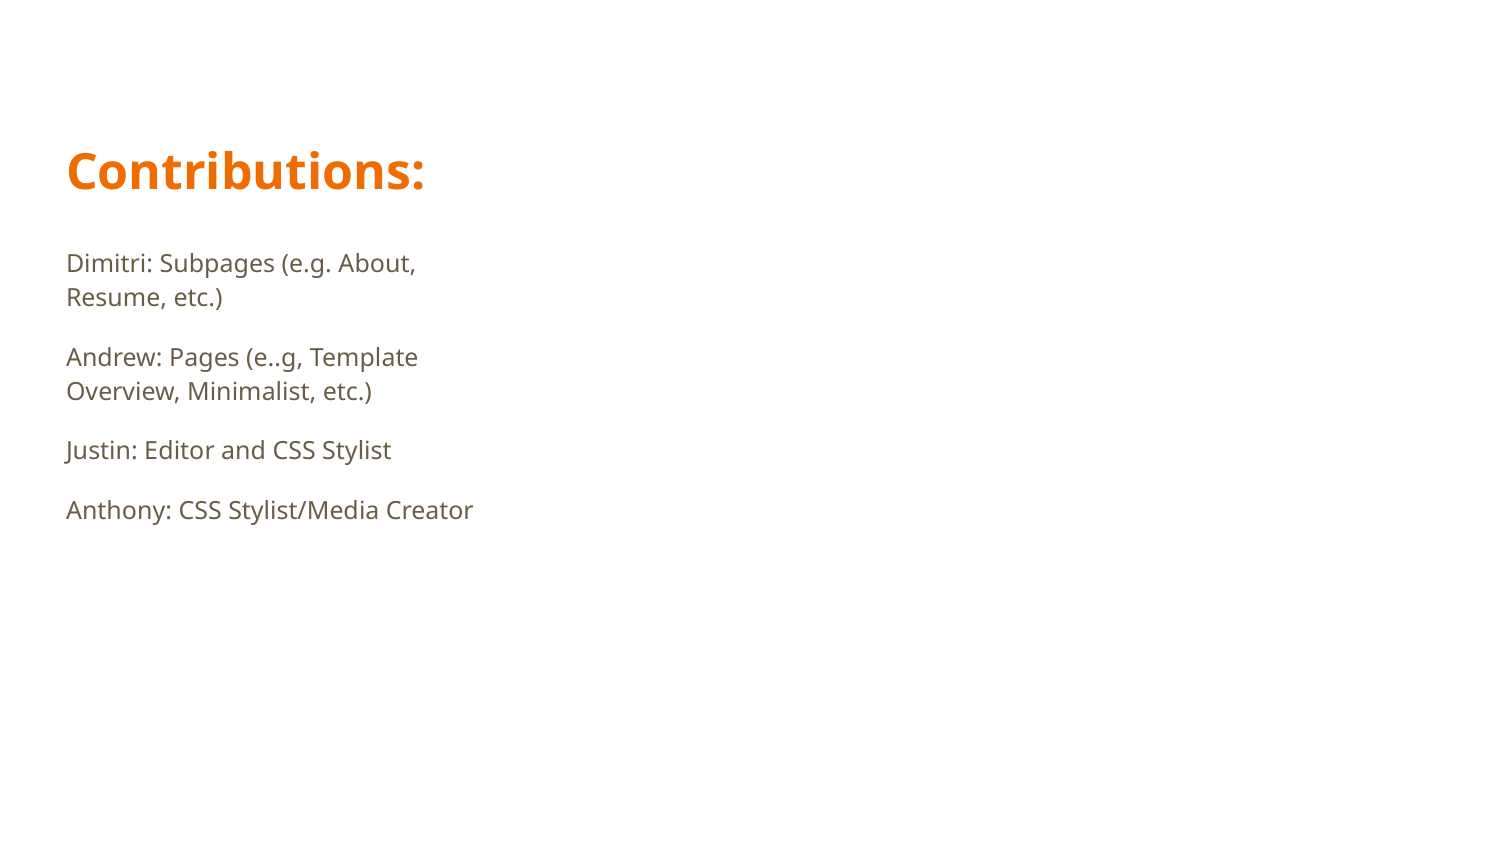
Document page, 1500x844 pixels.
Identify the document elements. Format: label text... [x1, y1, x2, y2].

title Contributions: [51, 91, 512, 216]
list Dimitri: Subpages (e.g. About, Resume, etc.) Andrew: Pages (e..g, Template Overview, Minimalist, etc.) Justin: Editor and CSS Stylist Anthony: CSS Stylist/Media Creator [51, 227, 512, 750]
